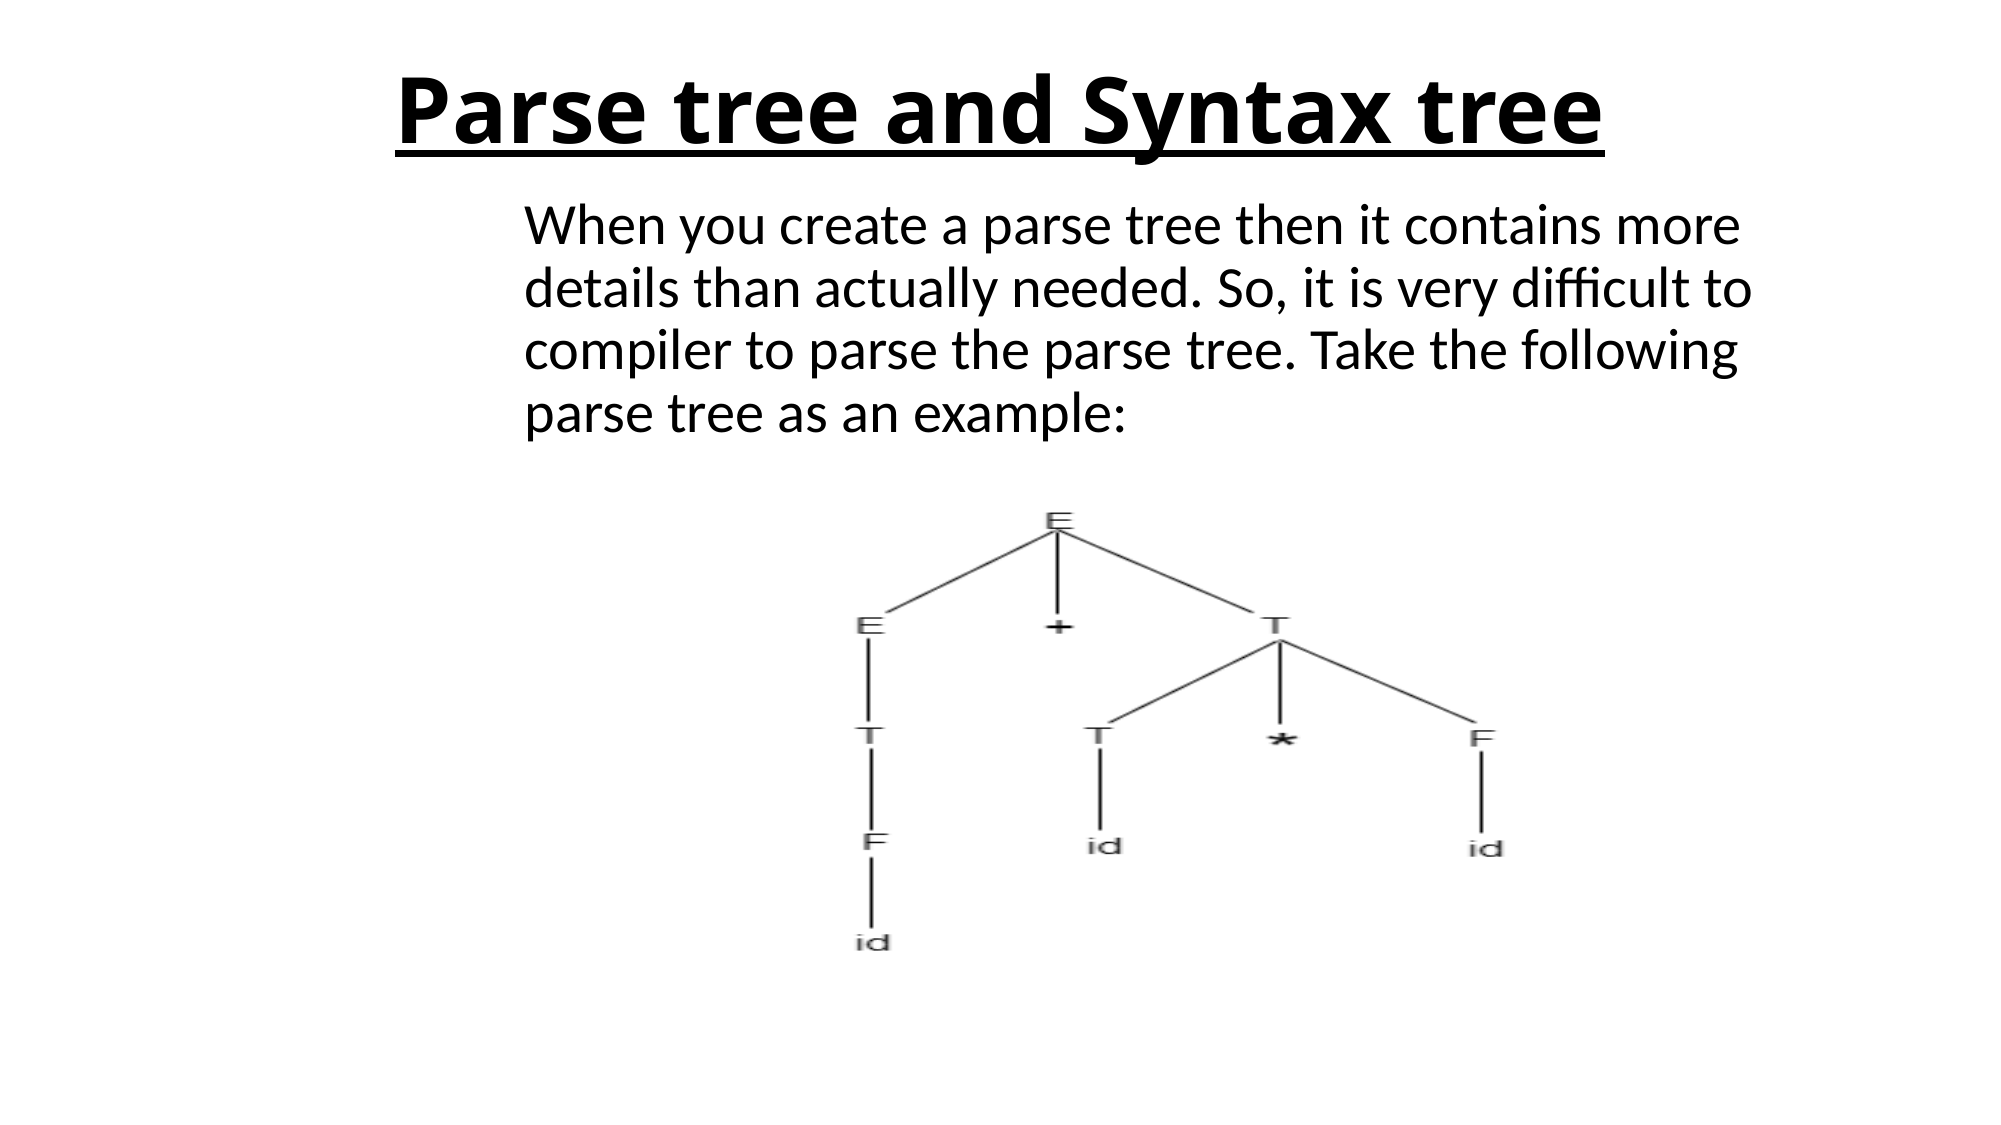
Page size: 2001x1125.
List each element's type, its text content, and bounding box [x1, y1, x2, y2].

title Parse tree and Syntax tree [137, 59, 1863, 278]
list When you create a parse tree then it contains more details than actually needed. So, it is very difficult to compiler to parse the parse tree. Take the following parse tree as an example: [509, 186, 1863, 1014]
picture [816, 506, 1548, 963]
